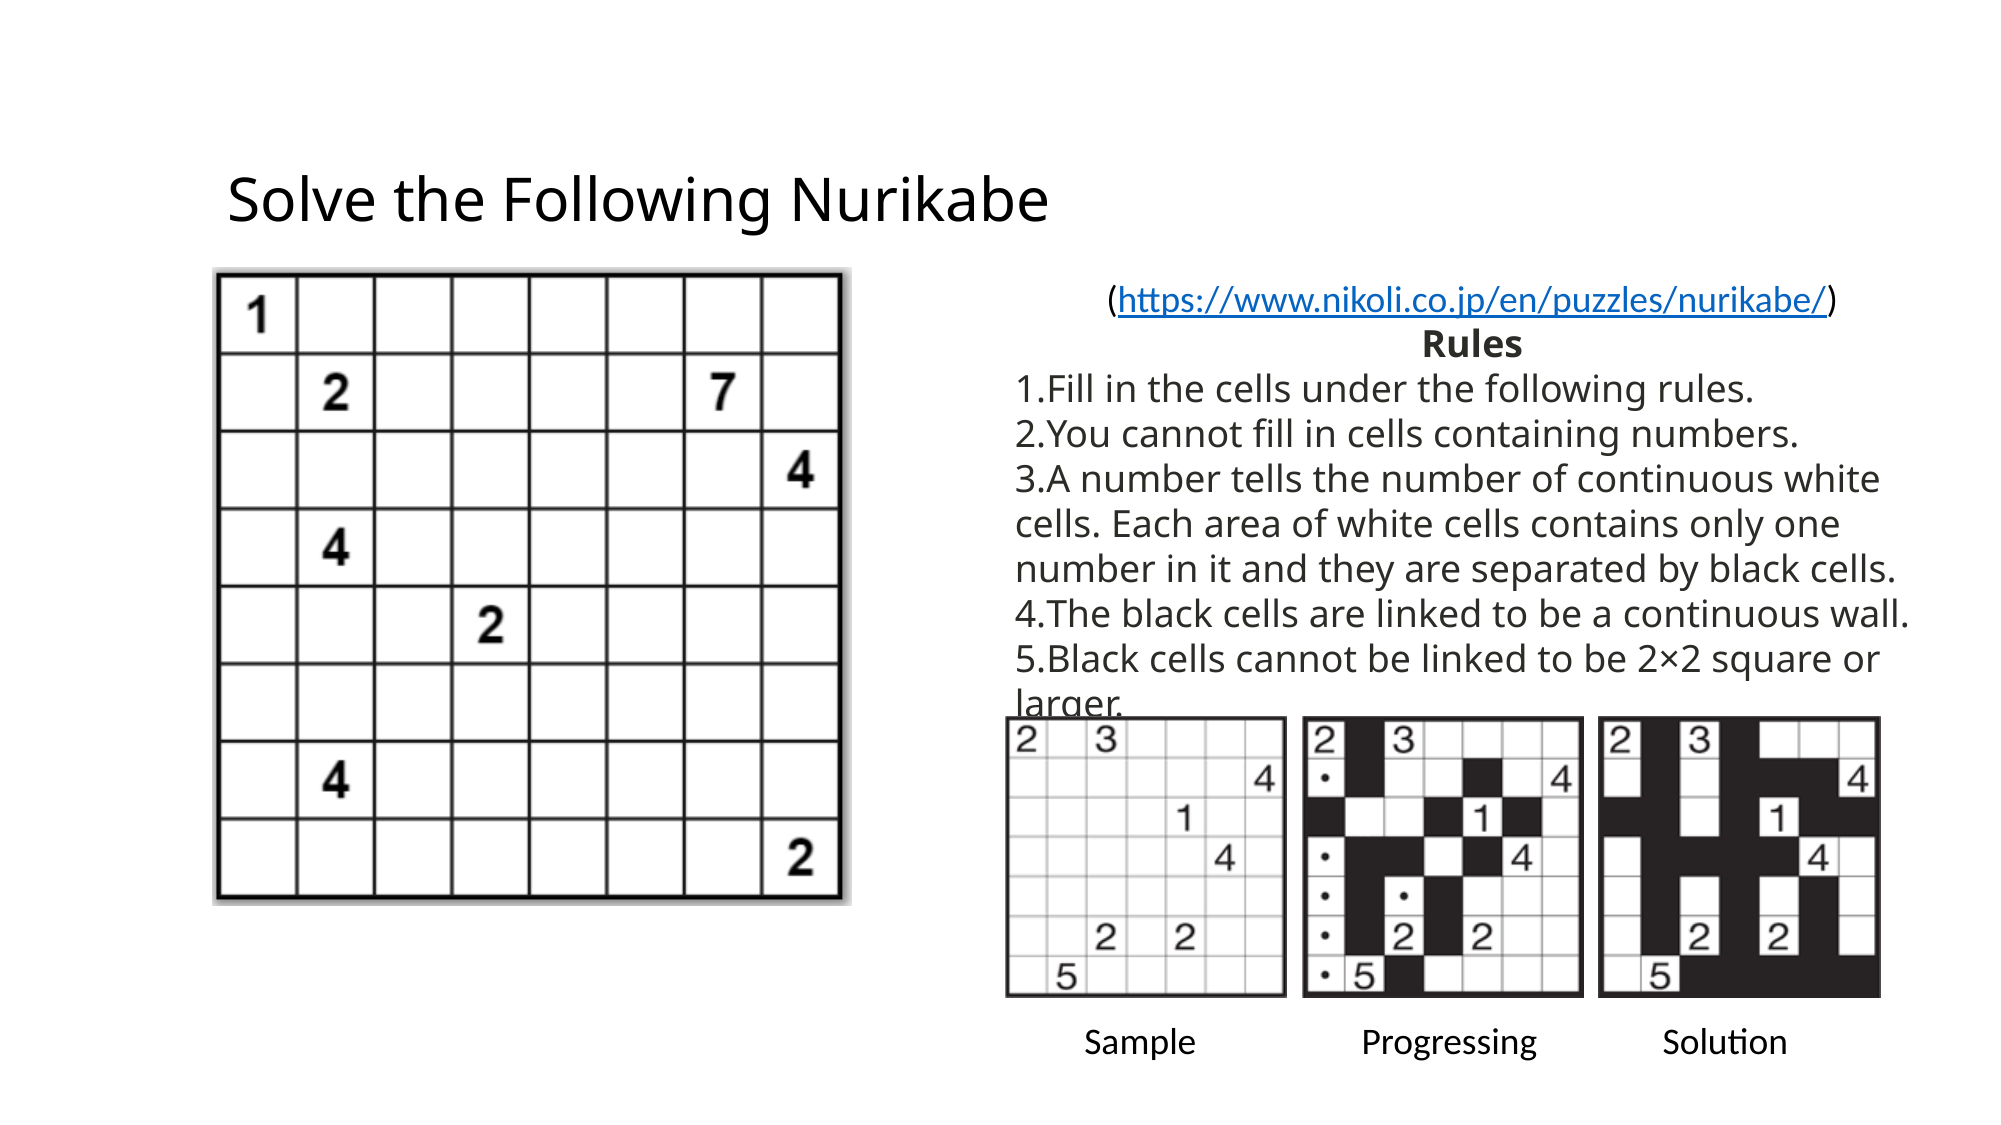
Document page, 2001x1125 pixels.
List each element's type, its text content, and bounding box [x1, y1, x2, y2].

text_box Progressing [1346, 1009, 1553, 1070]
picture [1598, 716, 1881, 998]
text_box Solution [1647, 1009, 1804, 1070]
picture [1005, 716, 1287, 998]
picture [1302, 716, 1584, 998]
picture [212, 267, 852, 906]
text_box (https://www.nikoli.co.jp/en/puzzles/nurikabe/) Rules Fill in the cells under the following rules. You cannot fill in cells containing numbers. A number tells the number of continuous white cells. Each area of white cells contains only one number in it and they are separated by black cells. The black cells are linked to be a continuous wall. Black cells cannot be linked to be 2×2 square or larger. [999, 267, 1945, 778]
title Solve the Following Nurikabe [212, 161, 1788, 243]
text_box Sample [1069, 1009, 1212, 1070]
